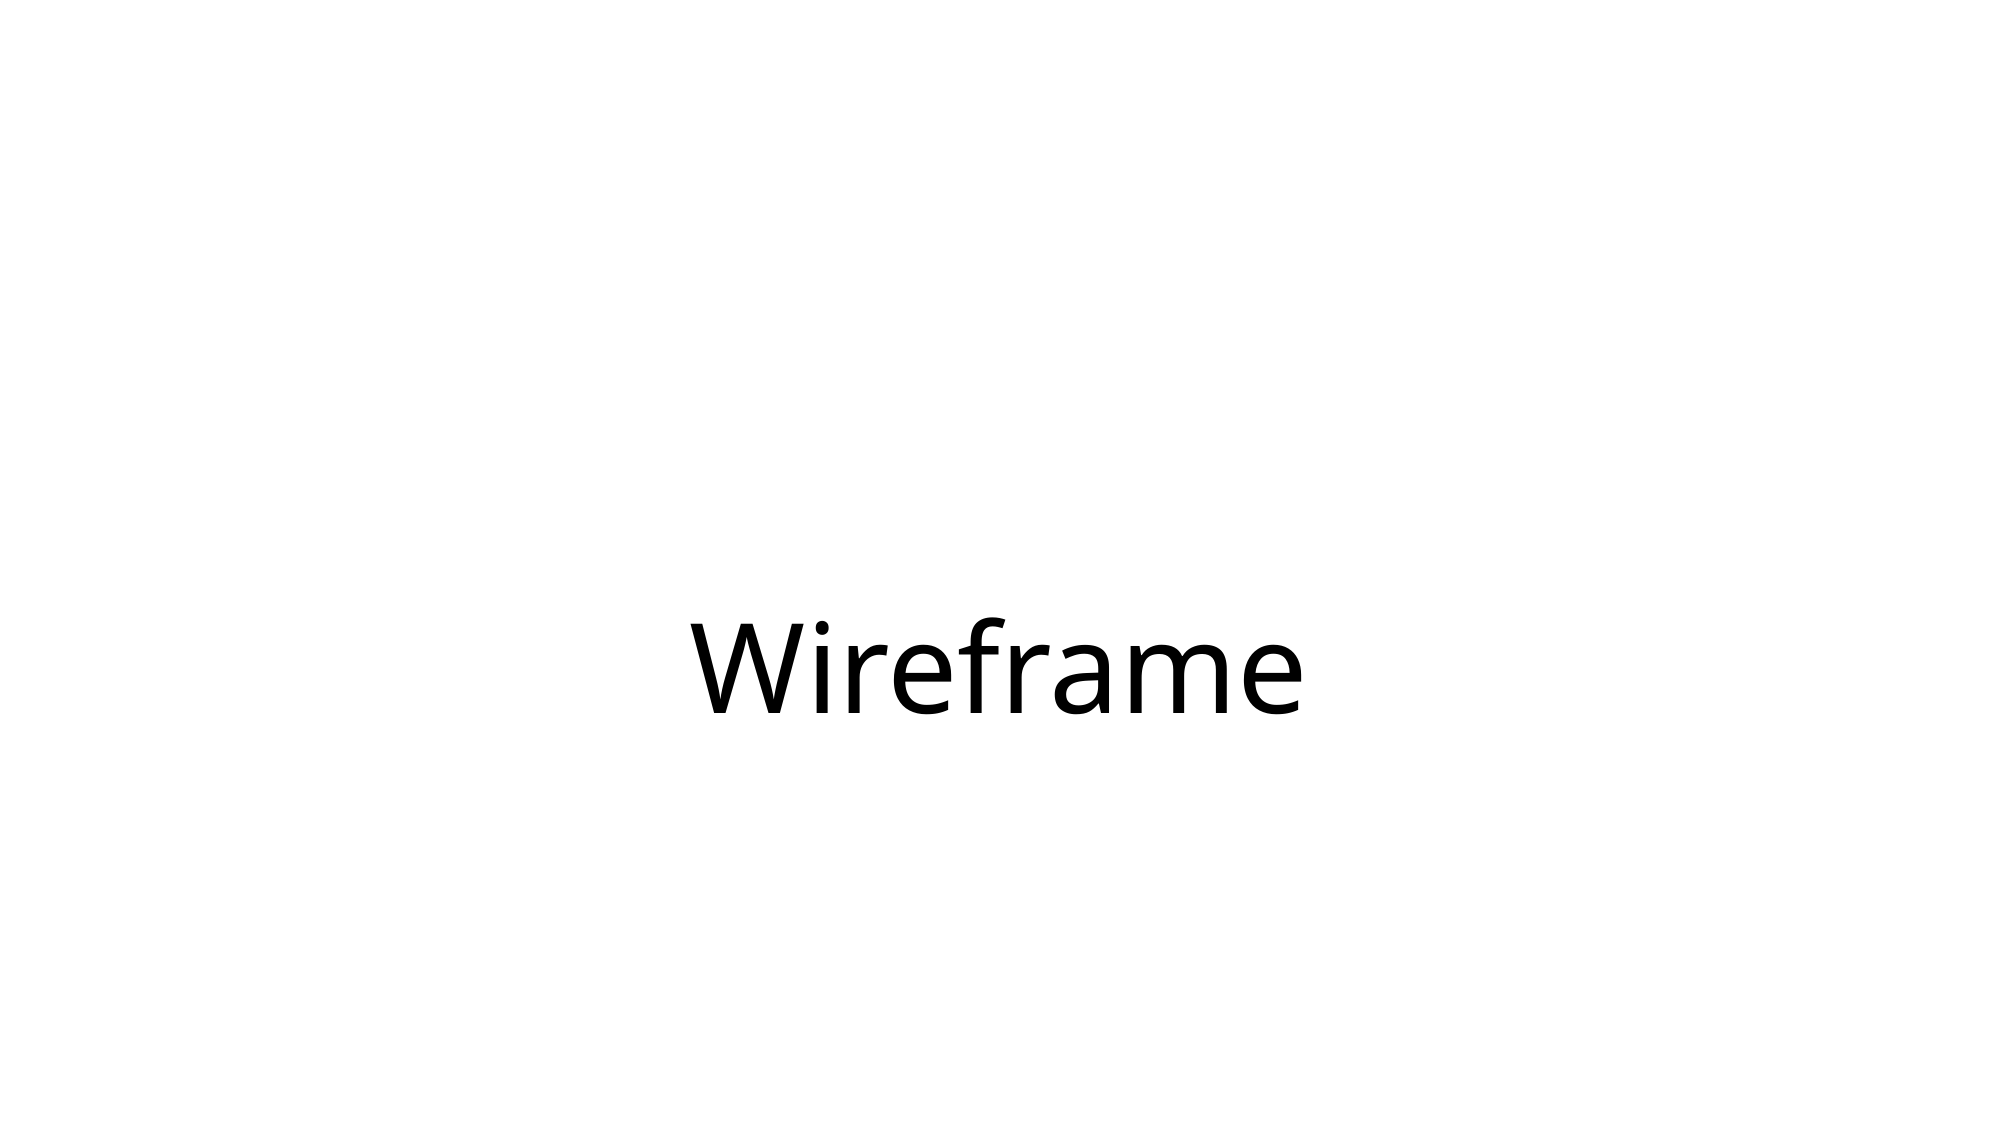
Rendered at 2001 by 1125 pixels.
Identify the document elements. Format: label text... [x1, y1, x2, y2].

title Wireframe [136, 280, 1862, 749]
